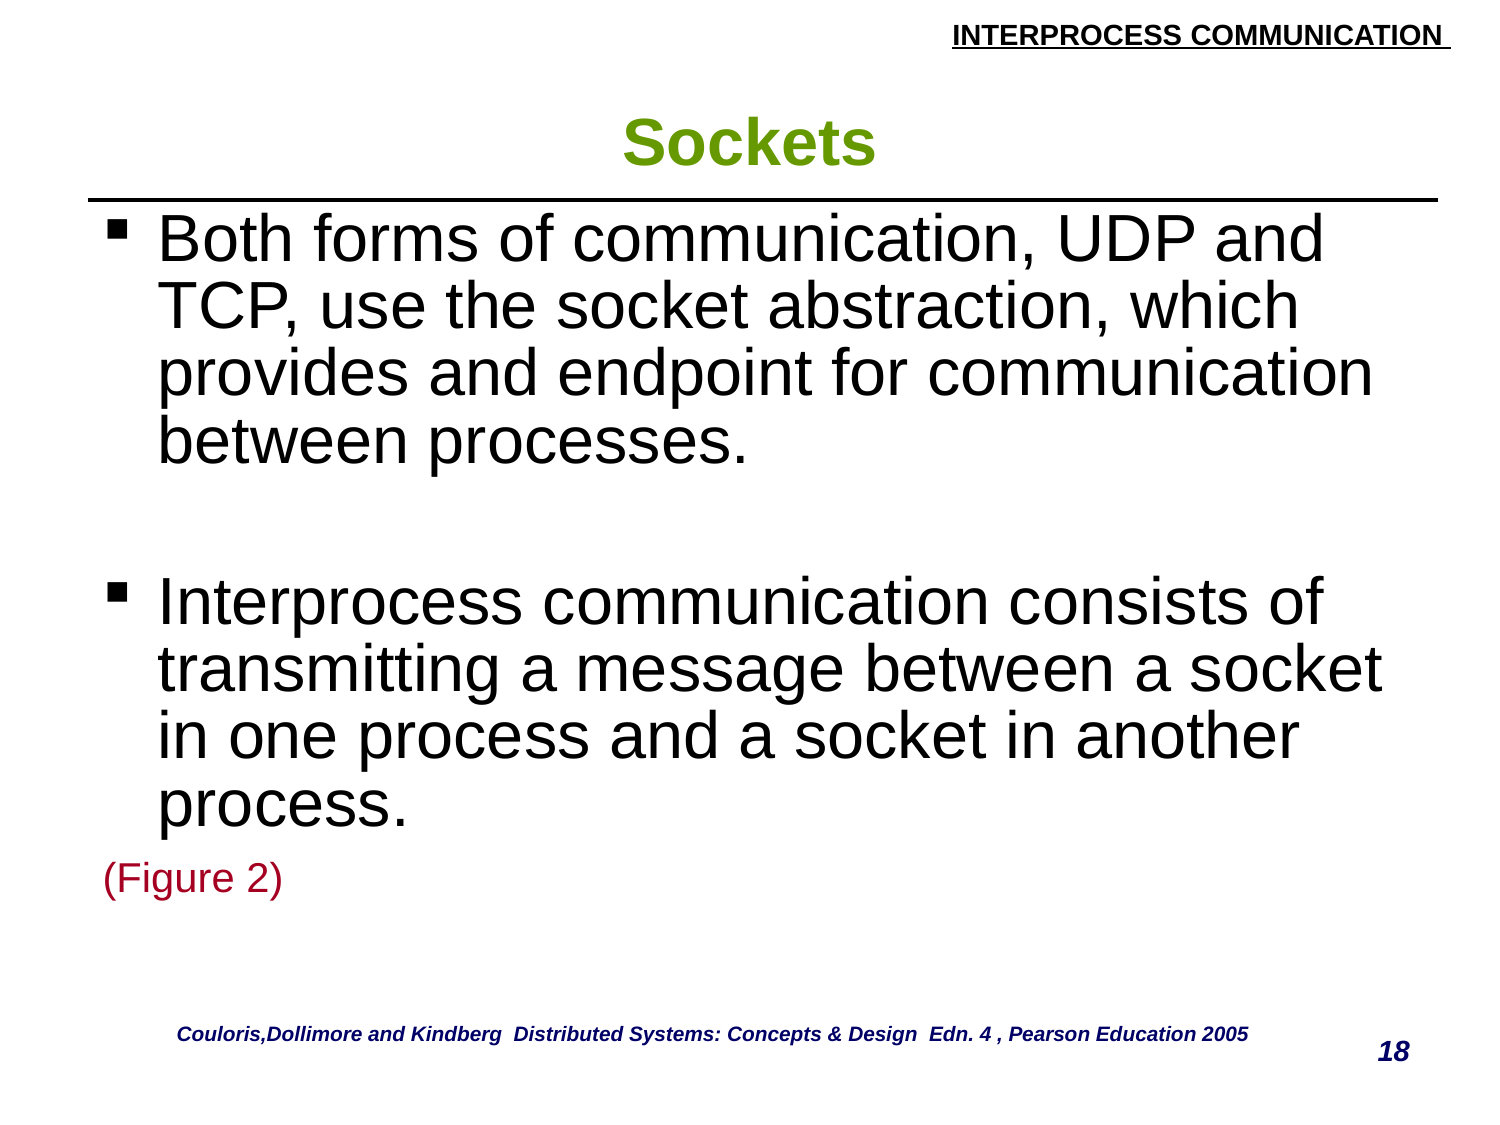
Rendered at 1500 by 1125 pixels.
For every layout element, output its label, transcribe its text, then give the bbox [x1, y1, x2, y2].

slide_number 18 [1074, 1024, 1426, 1103]
text_box Couloris,Dollimore and Kindberg Distributed Systems: Concepts & Design Edn. 4 , Pearson Education 2005 [74, 1012, 1350, 1090]
title Sockets [74, 37, 1426, 241]
table_header Both forms of communication, UDP and TCP, use the socket abstraction, which provides and endpoint for communication between processes. Interprocess communication consists of transmitting a message between a socket in one process and a socket in another process. (Figure 2) [88, 202, 1438, 957]
